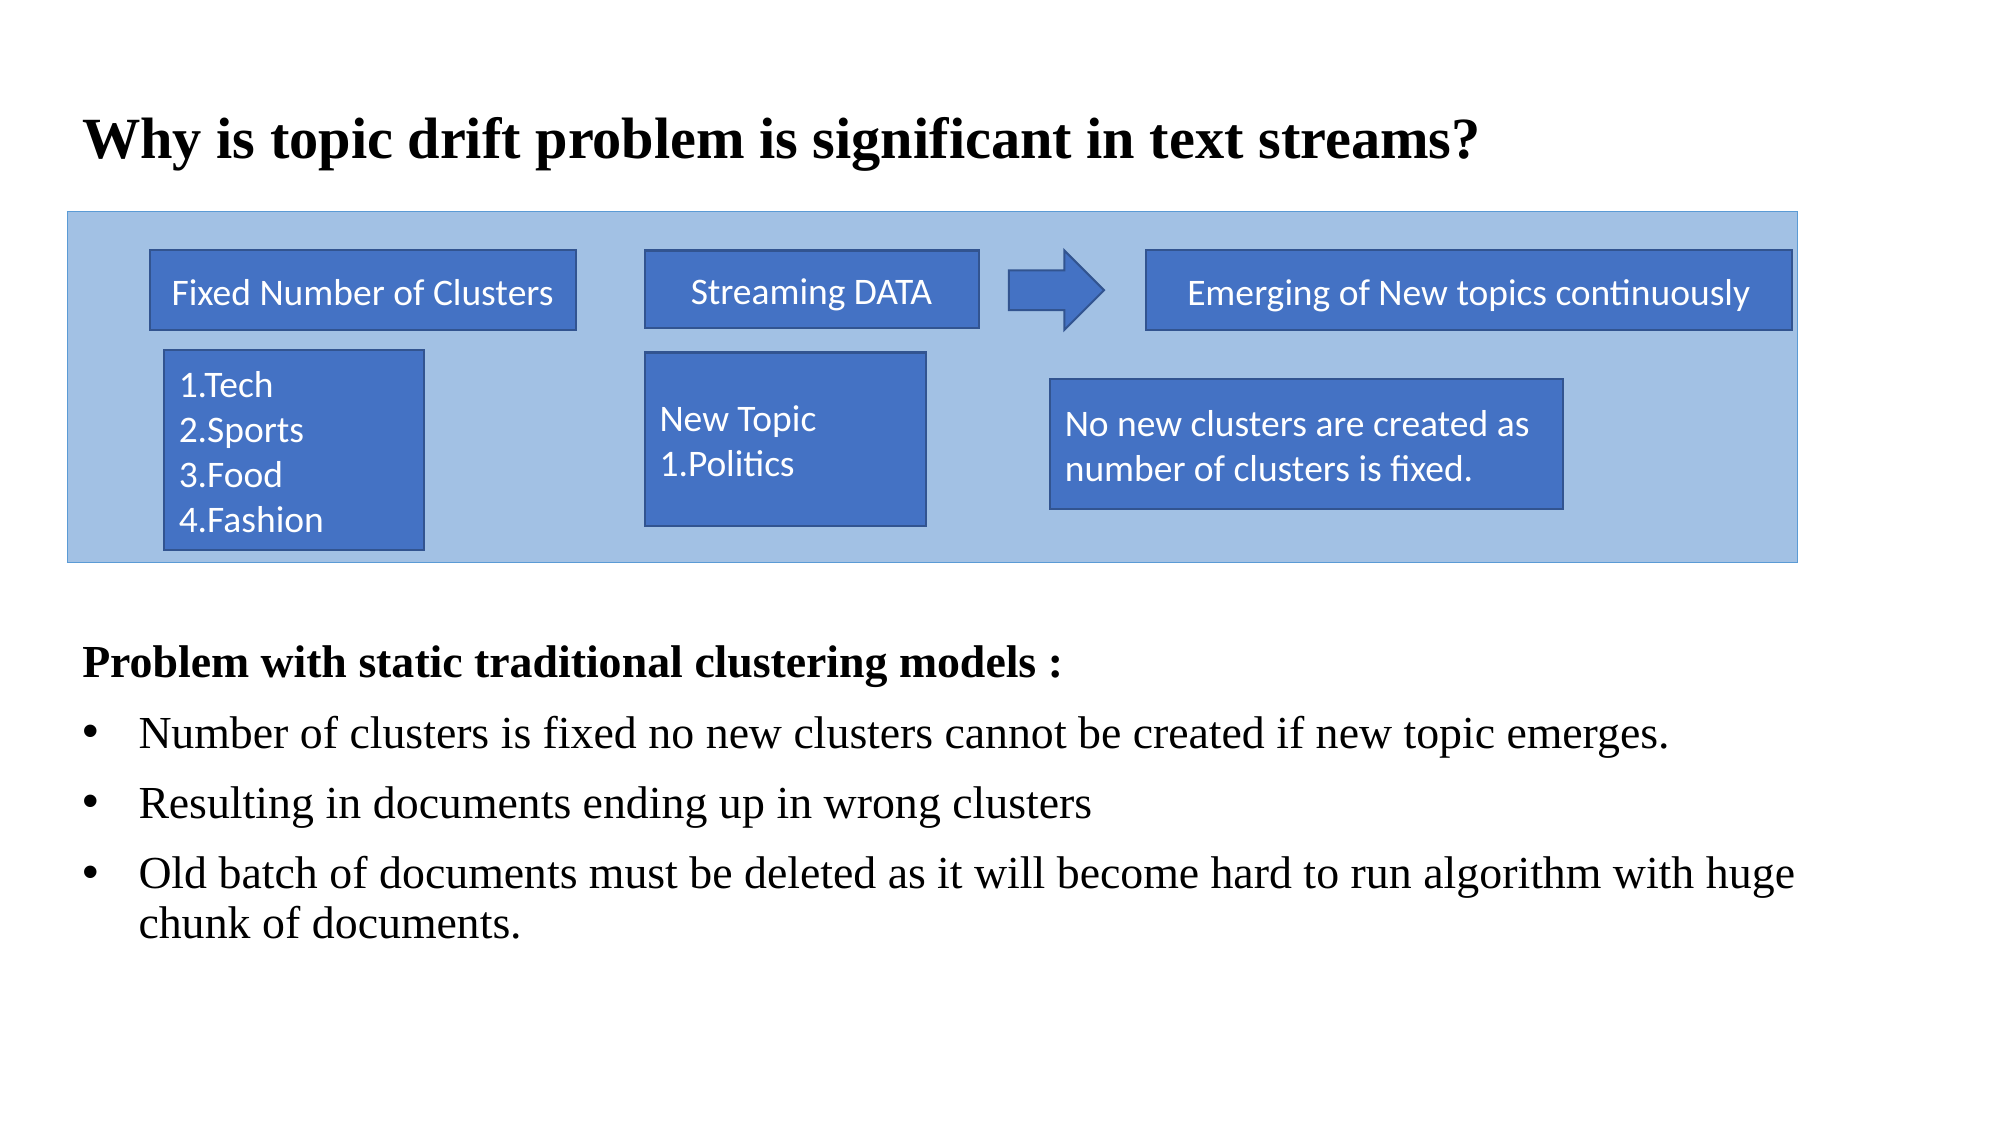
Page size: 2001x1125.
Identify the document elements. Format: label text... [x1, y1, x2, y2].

text_box Fixed Number of Clusters [149, 249, 577, 331]
table_header [68, 212, 1797, 562]
list Problem with static traditional clustering models : Number of clusters is fixed no new clusters cannot be created if new topic emerges. Resulting in documents ending up in wrong clusters Old batch of documents must be deleted as it will become hard to run algorithm with huge chunk of documents. [67, 630, 1862, 999]
text_box No new clusters are created as number of clusters is fixed. [1049, 378, 1564, 510]
text_box New Topic 1.Politics [644, 351, 927, 527]
text_box Emerging of New topics continuously [1145, 249, 1793, 331]
text_box 1.Tech 2.Sports 3.Food 4.Fashion [163, 349, 425, 551]
text_box [1007, 247, 1106, 333]
text_box Streaming DATA [644, 249, 980, 329]
title Why is topic drift problem is significant in text streams? [67, 58, 1793, 179]
